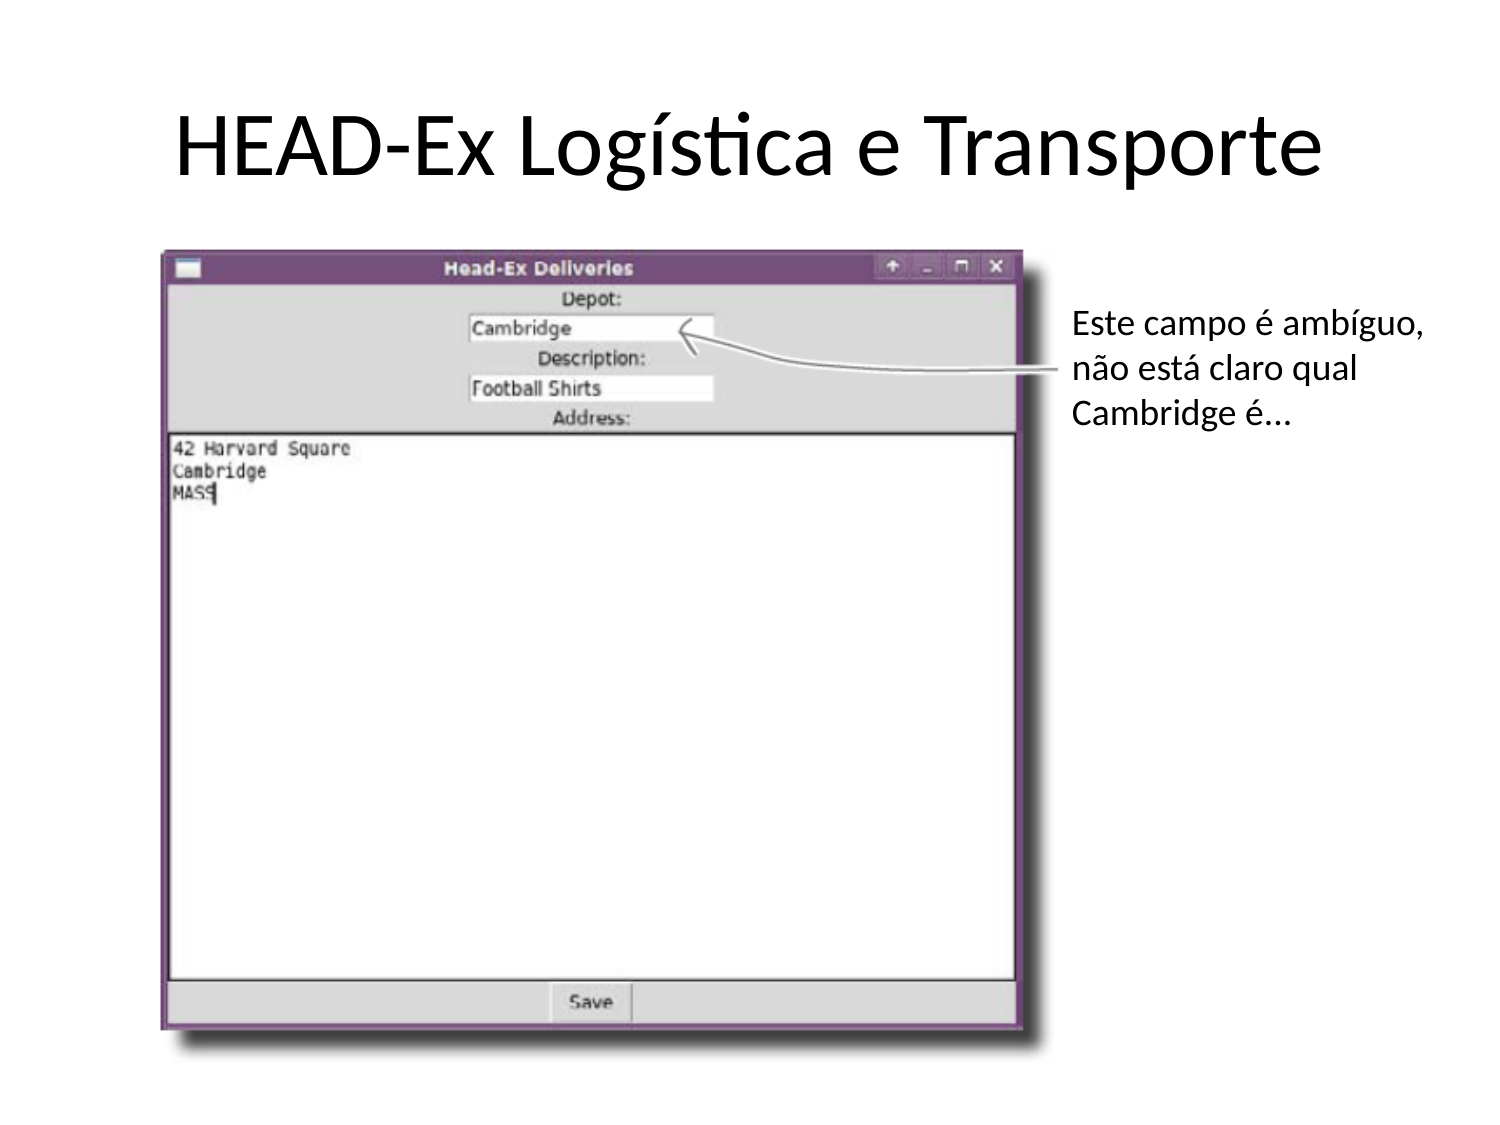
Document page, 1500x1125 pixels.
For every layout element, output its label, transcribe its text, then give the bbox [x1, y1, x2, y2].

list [147, 243, 1081, 1069]
text_box Este campo é ambíguo, não está claro qual Cambridge é... [1087, 290, 1483, 441]
title HEAD-Ex Logística e Transporte [75, 45, 1425, 233]
